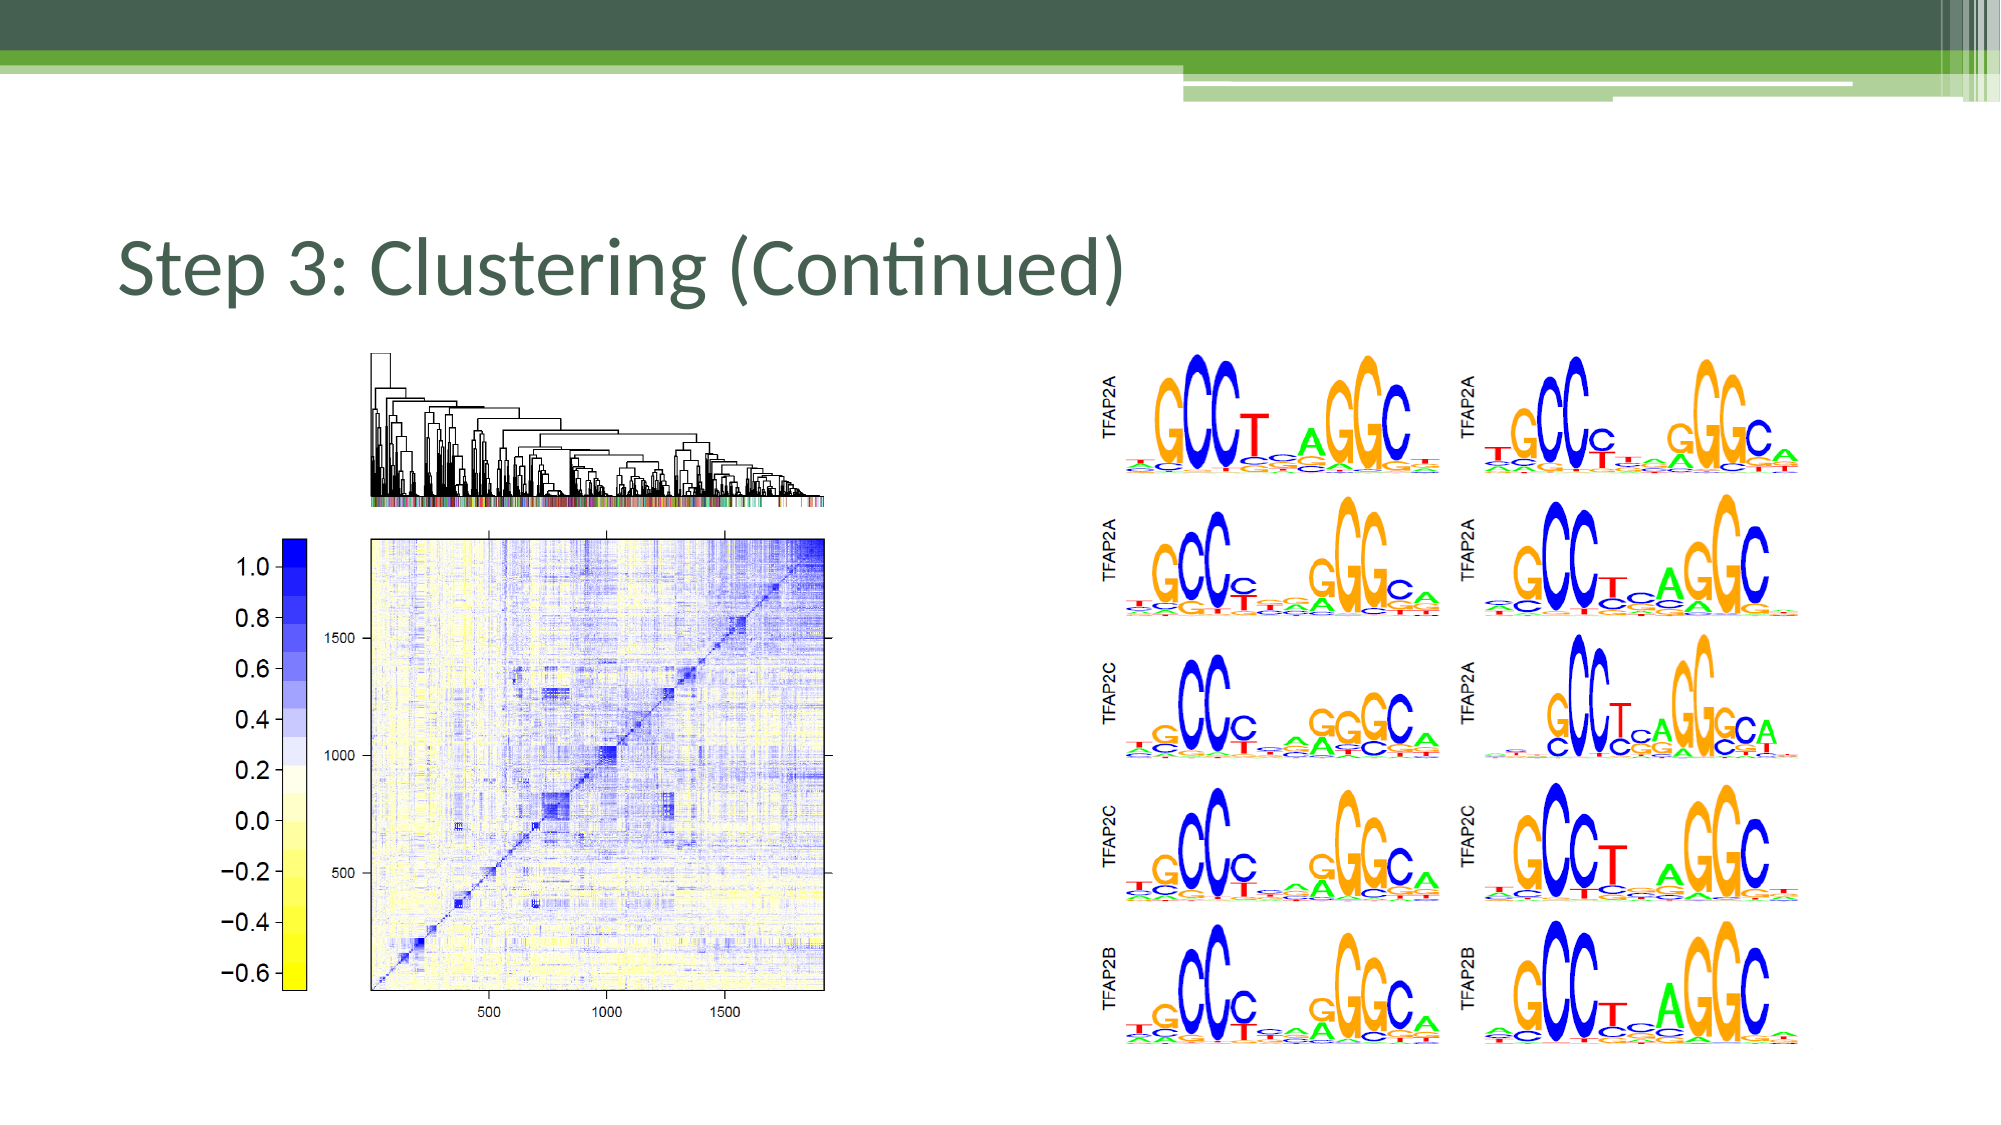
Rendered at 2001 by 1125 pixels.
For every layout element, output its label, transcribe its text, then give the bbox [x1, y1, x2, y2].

text_box Step 3: Clustering (Continued) [102, 187, 1903, 337]
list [1096, 336, 1812, 1049]
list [179, 336, 895, 1049]
